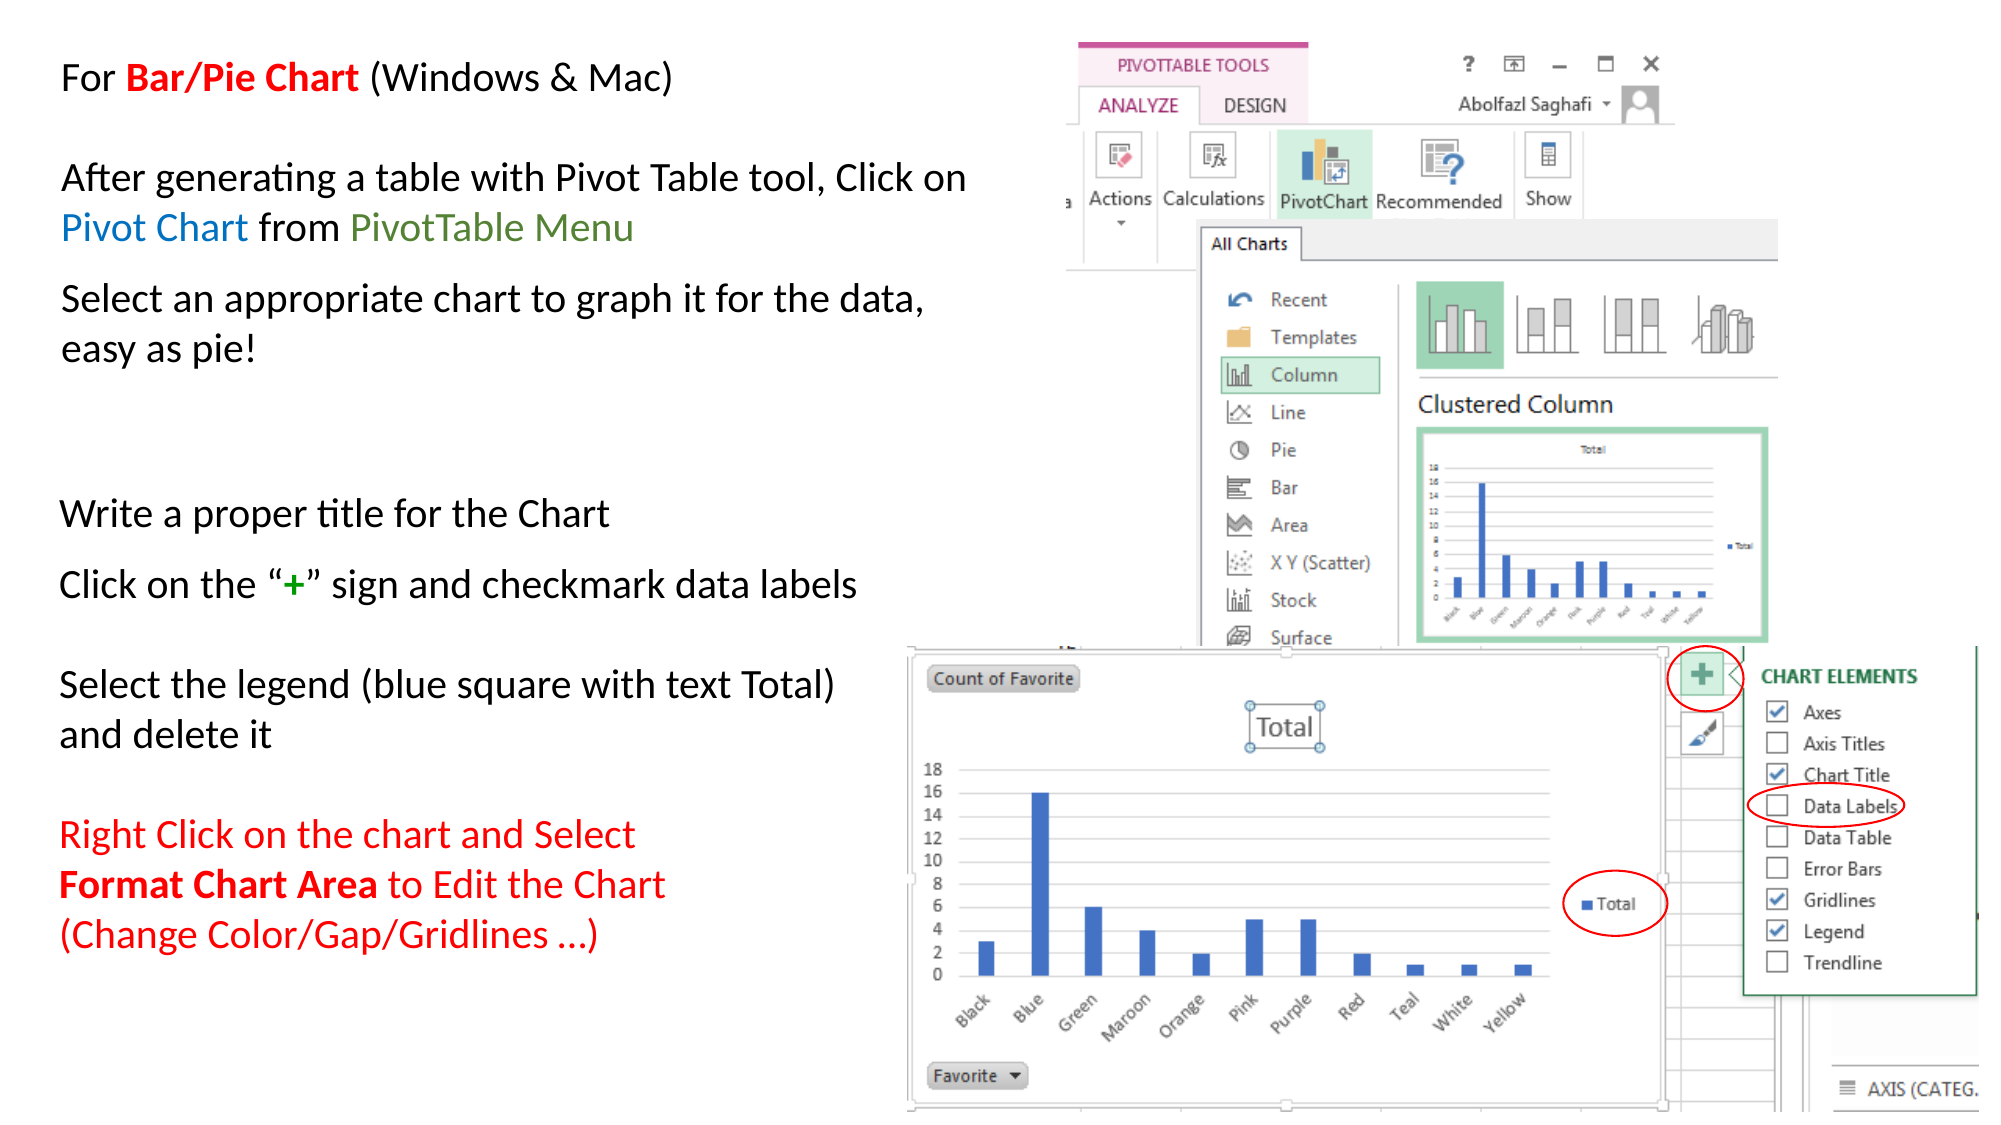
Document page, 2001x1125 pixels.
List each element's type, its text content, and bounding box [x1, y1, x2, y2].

picture [906, 42, 1980, 1112]
text_box For Bar/Pie Chart (Windows & Mac) After generating a table with Pivot Table tool, Click on Pivot Chart from PivotTable Menu Select an appropriate chart to graph it for the data, easy as pie! [46, 42, 1000, 379]
text_box Write a proper title for the Chart Click on the “+” sign and checkmark data labels Select the legend (blue square with text Total) and delete it Right Click on the chart and Select Format Chart Area to Edit the Chart (Change Color/Gap/Gridlines …) [44, 478, 907, 965]
